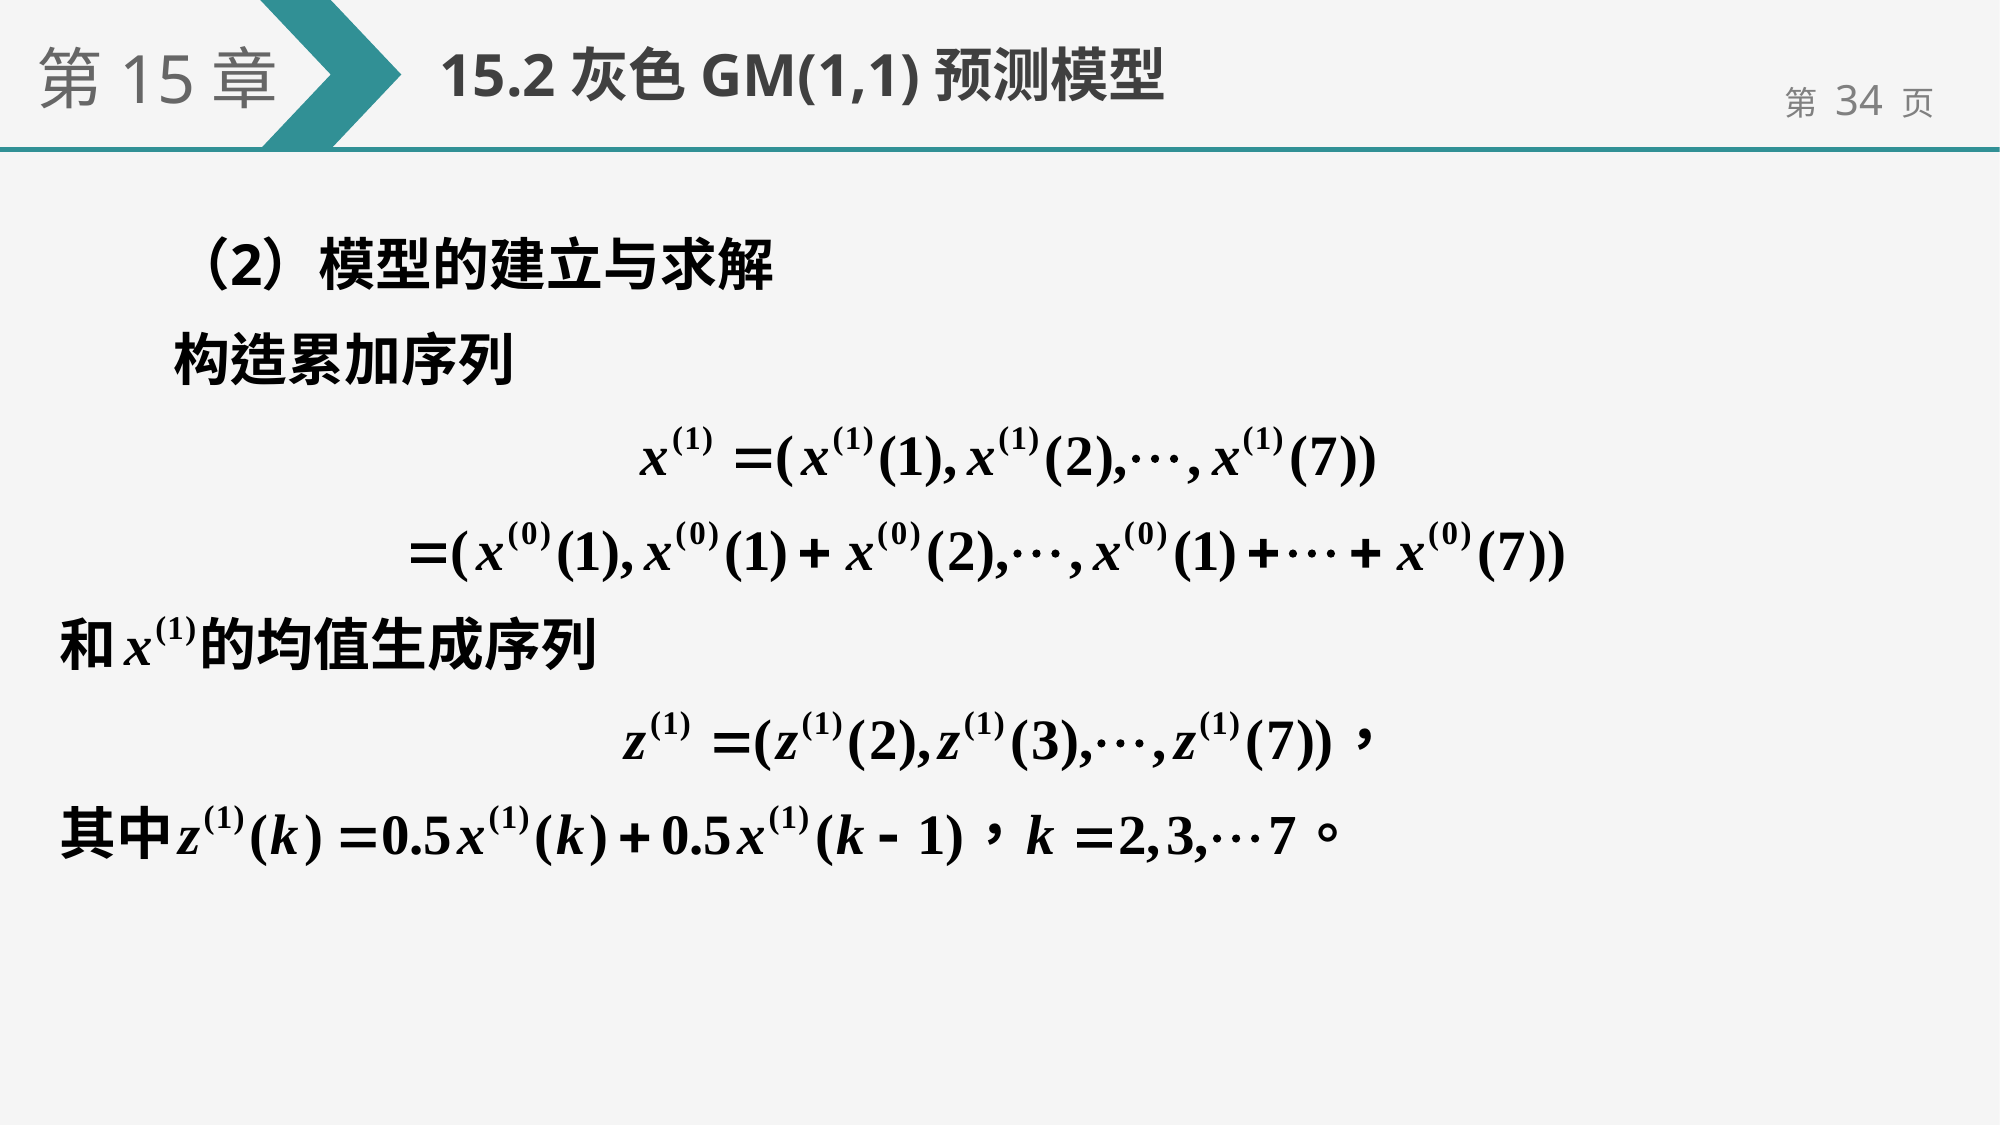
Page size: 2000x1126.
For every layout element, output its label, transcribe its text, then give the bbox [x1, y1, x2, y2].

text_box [59, 218, 1907, 882]
text_box 15.2灰色GM(1,1)预测模型 [424, 31, 1366, 116]
text_box 第15章 [21, 29, 294, 125]
text_box [258, 0, 403, 148]
